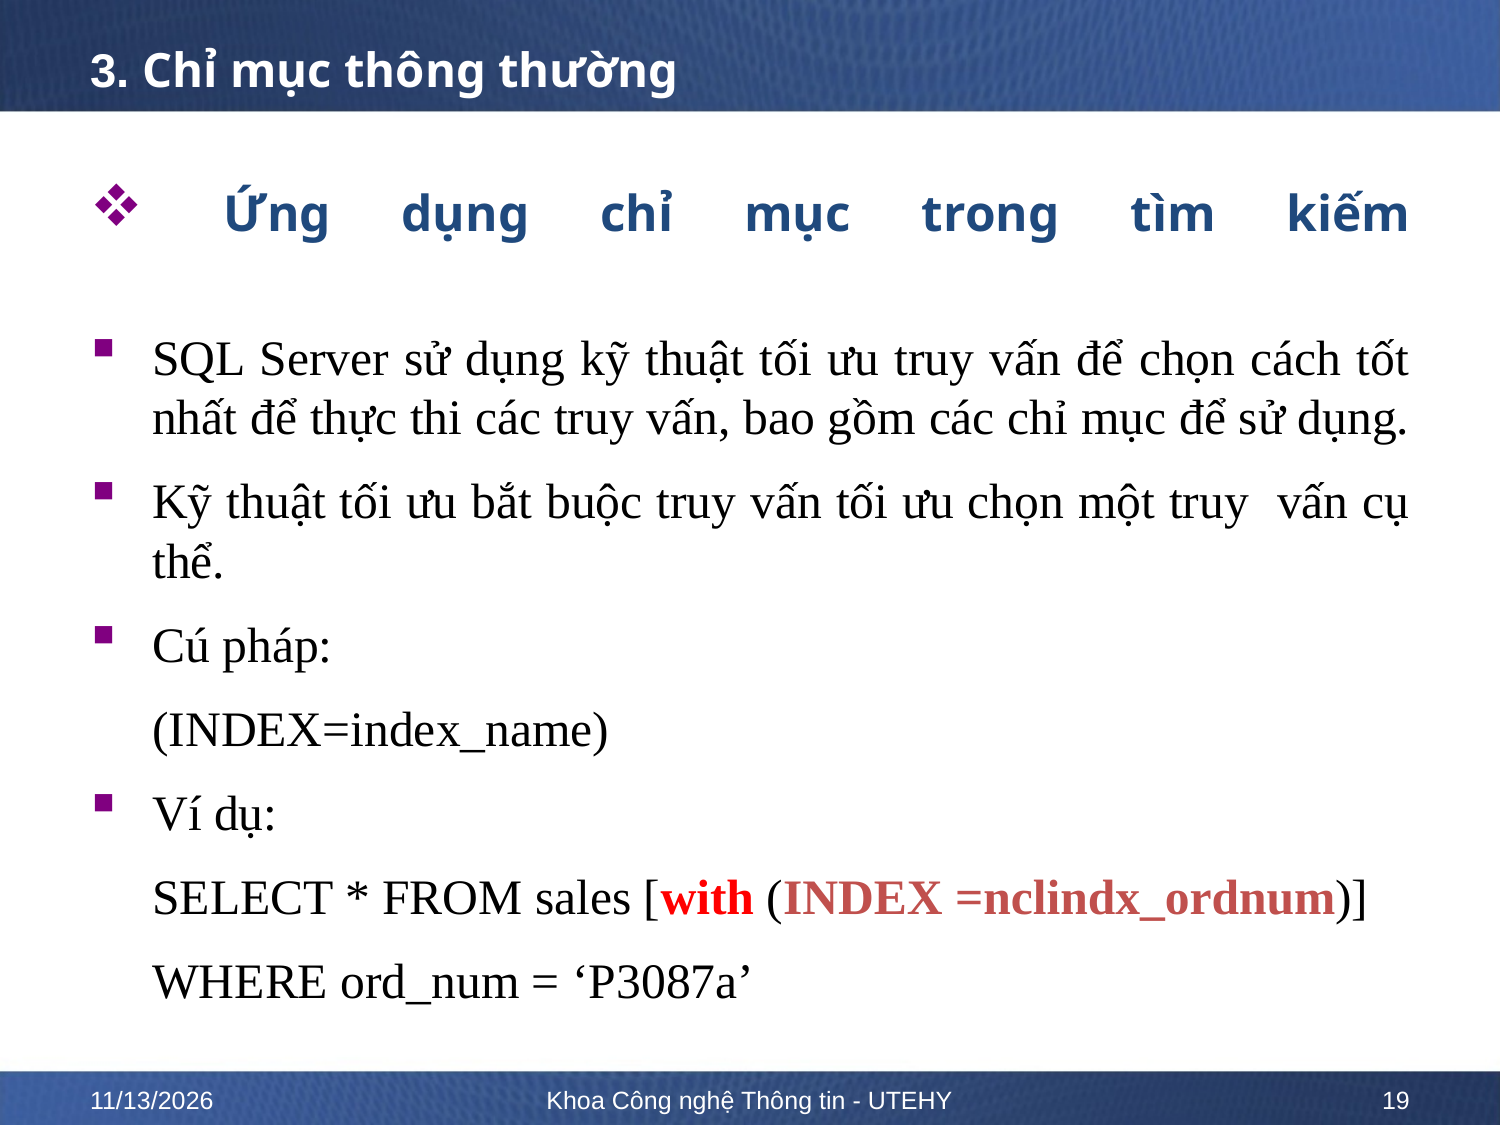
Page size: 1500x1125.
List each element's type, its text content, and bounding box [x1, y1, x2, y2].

title 3. Chỉ mục thông thường [75, 4, 1425, 105]
footer Khoa Công nghệ Thông tin - UTEHY [512, 1069, 988, 1125]
list Ứng dụng chỉ mục trong tìm kiếm SQL Server sử dụng kỹ thuật tối ưu truy vấn để chọn cách tốt nhất để thực thi các truy vấn, bao gồm các chỉ mục để sử dụng. Kỹ thuật tối ưu bắt buộc truy vấn tối ưu chọn một truy vấn cụ thể. Cú pháp: (INDEX=index_name) Ví dụ: SELECT * FROM sales [with (INDEX =nclindx_ordnum)] WHERE ord_num = ‘P3087a’ [75, 174, 1425, 1025]
picture [0, 0, 1500, 1125]
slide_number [75, 1069, 425, 1125]
slide_number 19 [1074, 1069, 1425, 1125]
